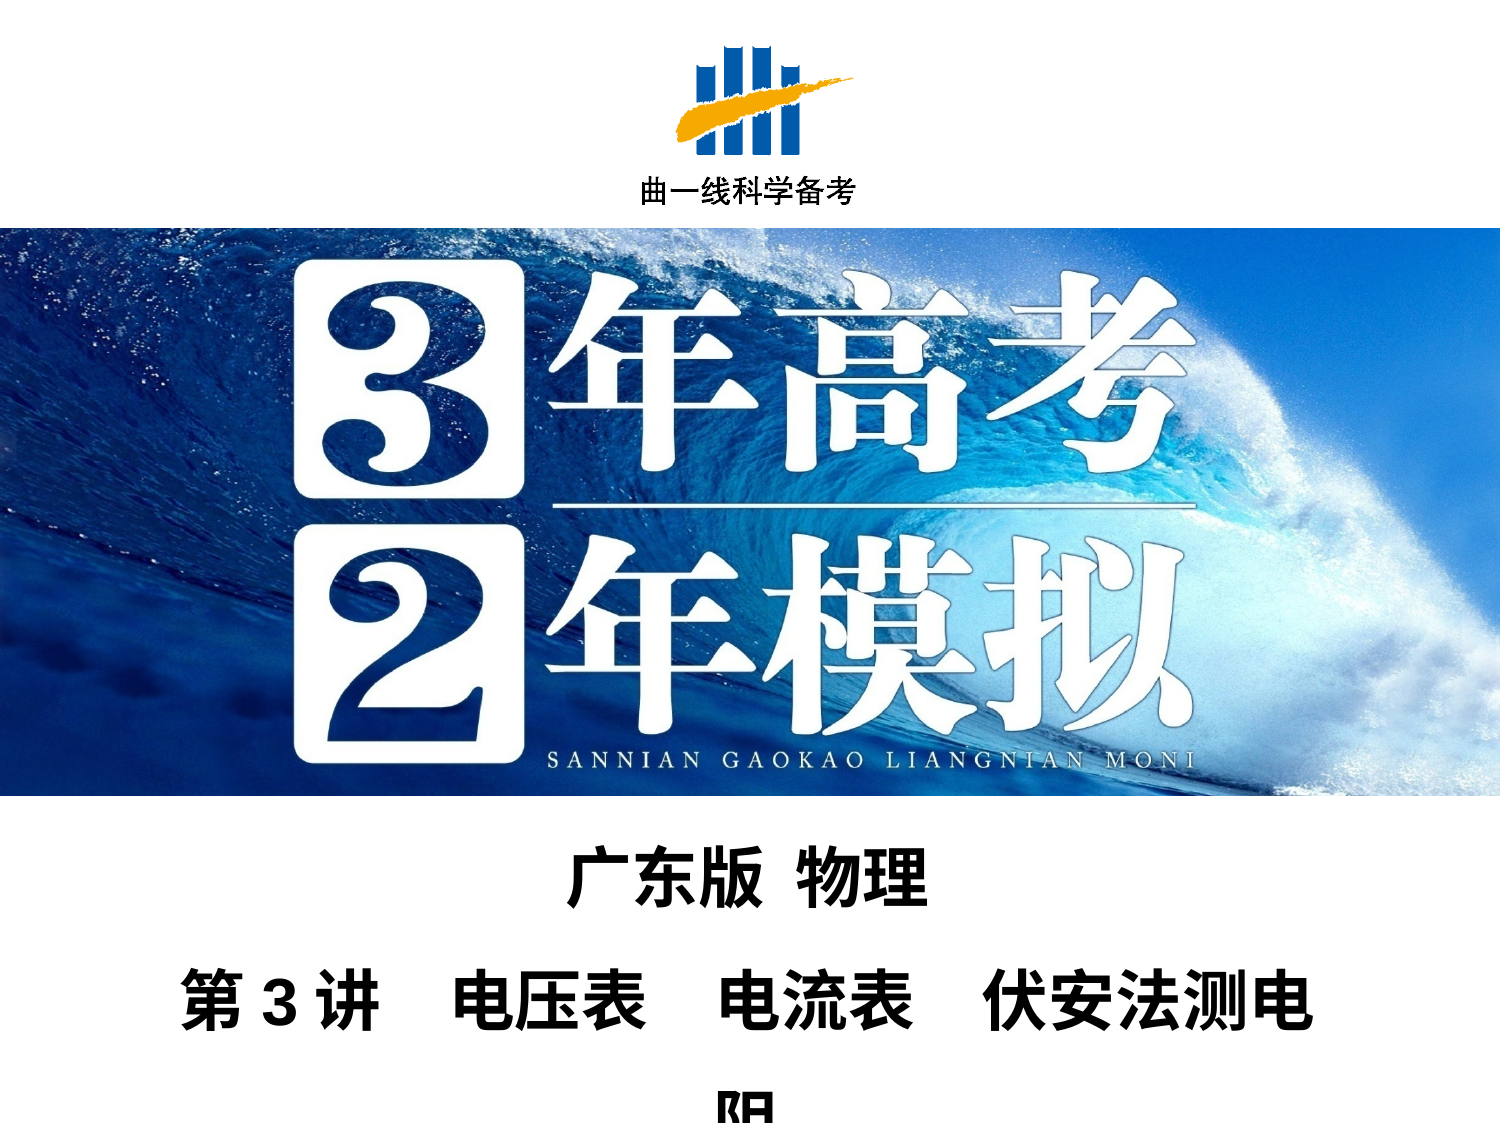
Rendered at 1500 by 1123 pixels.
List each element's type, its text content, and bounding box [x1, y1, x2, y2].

picture [0, 228, 1500, 796]
text_box 广东版 物理 第3讲 电压表 电流表 伏安法测电阻 [147, 795, 1348, 1123]
picture [642, 42, 861, 205]
